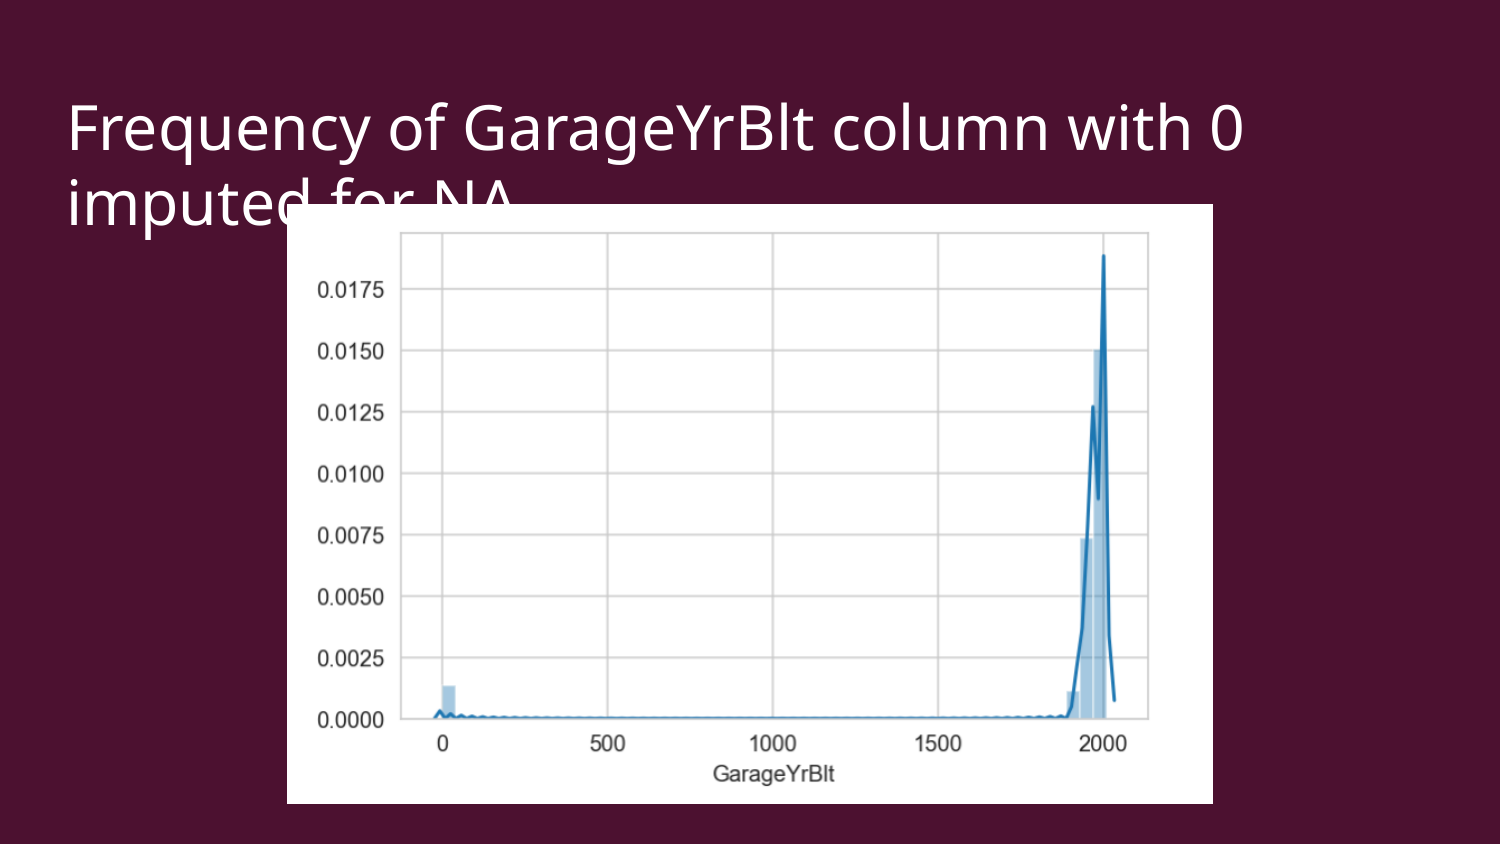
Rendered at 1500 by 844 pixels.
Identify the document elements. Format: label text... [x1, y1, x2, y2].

title Frequency of GarageYrBlt column with 0 imputed for NA [51, 72, 1449, 167]
picture [286, 204, 1213, 804]
